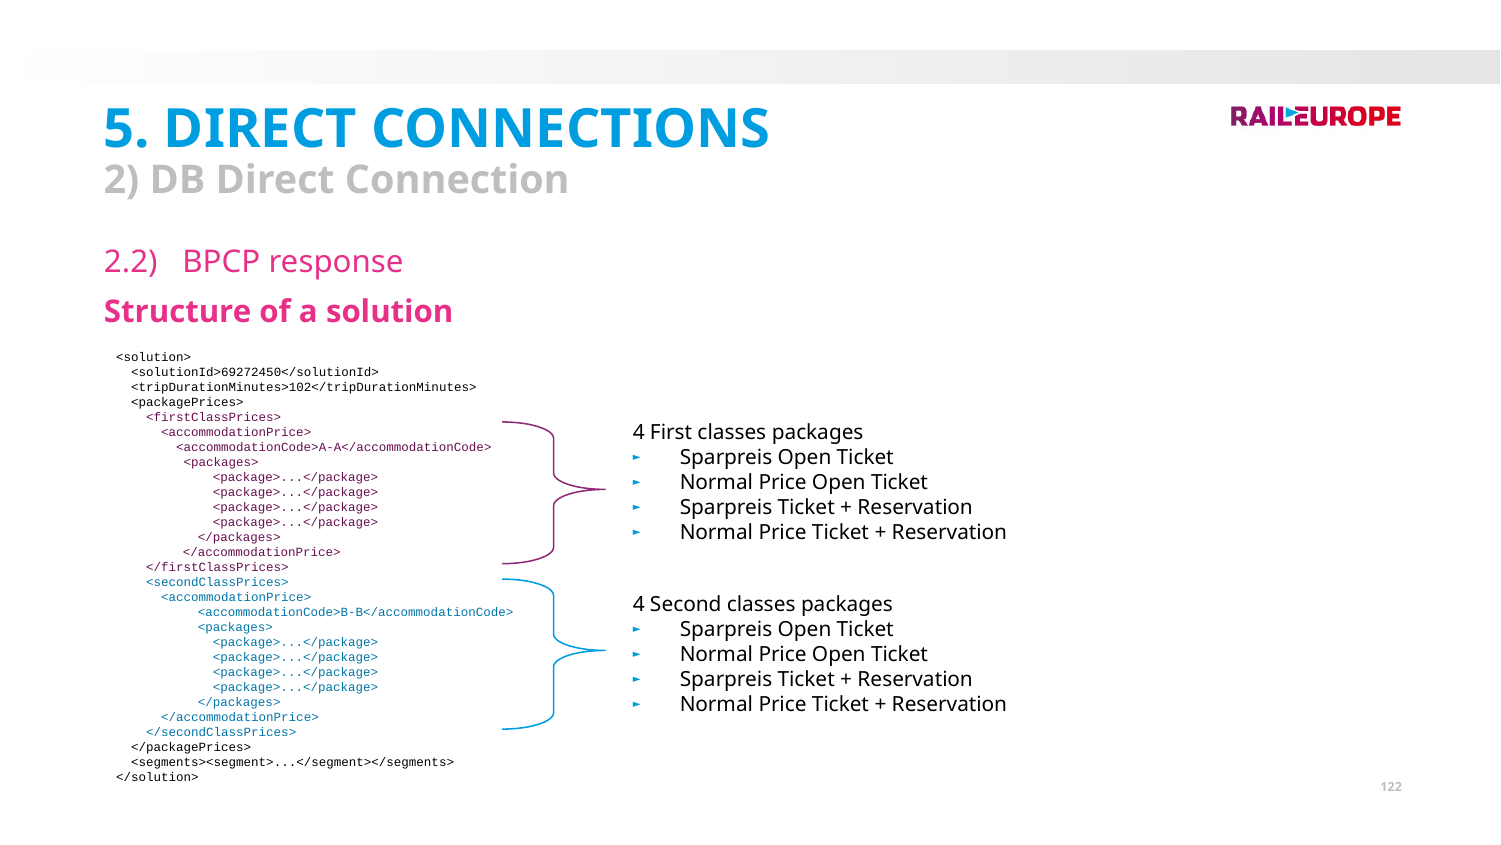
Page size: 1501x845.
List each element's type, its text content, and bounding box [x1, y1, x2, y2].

text_box 4 Second classes packages Sparpreis Open Ticket Normal Price Open Ticket Sparpreis Ticket + Reservation Normal Price Ticket + Reservation [618, 583, 1161, 724]
text_box <solution> <solutionId>69272450</solutionId> <tripDurationMinutes>102</tripDurationMinutes> <packagePrices> <firstClassPrices> <accommodationPrice> <accommodationCode>A-A</accommodationCode> <packages> <package>...</package> <package>...</package> <package>...</package> <package>...</package> </packages> </accommodationPrice> </firstClassPrices> <secondClassPrices> <accommodationPrice> <accommodationCode>B-B</accommodationCode> <packages> <package>...</package> <package>...</package> <package>...</package> <package>...</package> </packages> </accommodationPrice> </secondClassPrices> </packagePrices> <segments><segment>...</segment></segments> </solution> [101, 341, 717, 792]
list 5. Direct Connections 2) DB Direct Connection [103, 100, 1403, 214]
slide_number 122 [1287, 779, 1403, 821]
list 2.2) BPCP response Structure of a solution [103, 241, 1377, 768]
text_box [502, 578, 606, 730]
picture [1210, 88, 1418, 148]
text_box 4 First classes packages Sparpreis Open Ticket Normal Price Open Ticket Sparpreis Ticket + Reservation Normal Price Ticket + Reservation [618, 411, 1161, 551]
text_box [502, 421, 606, 565]
